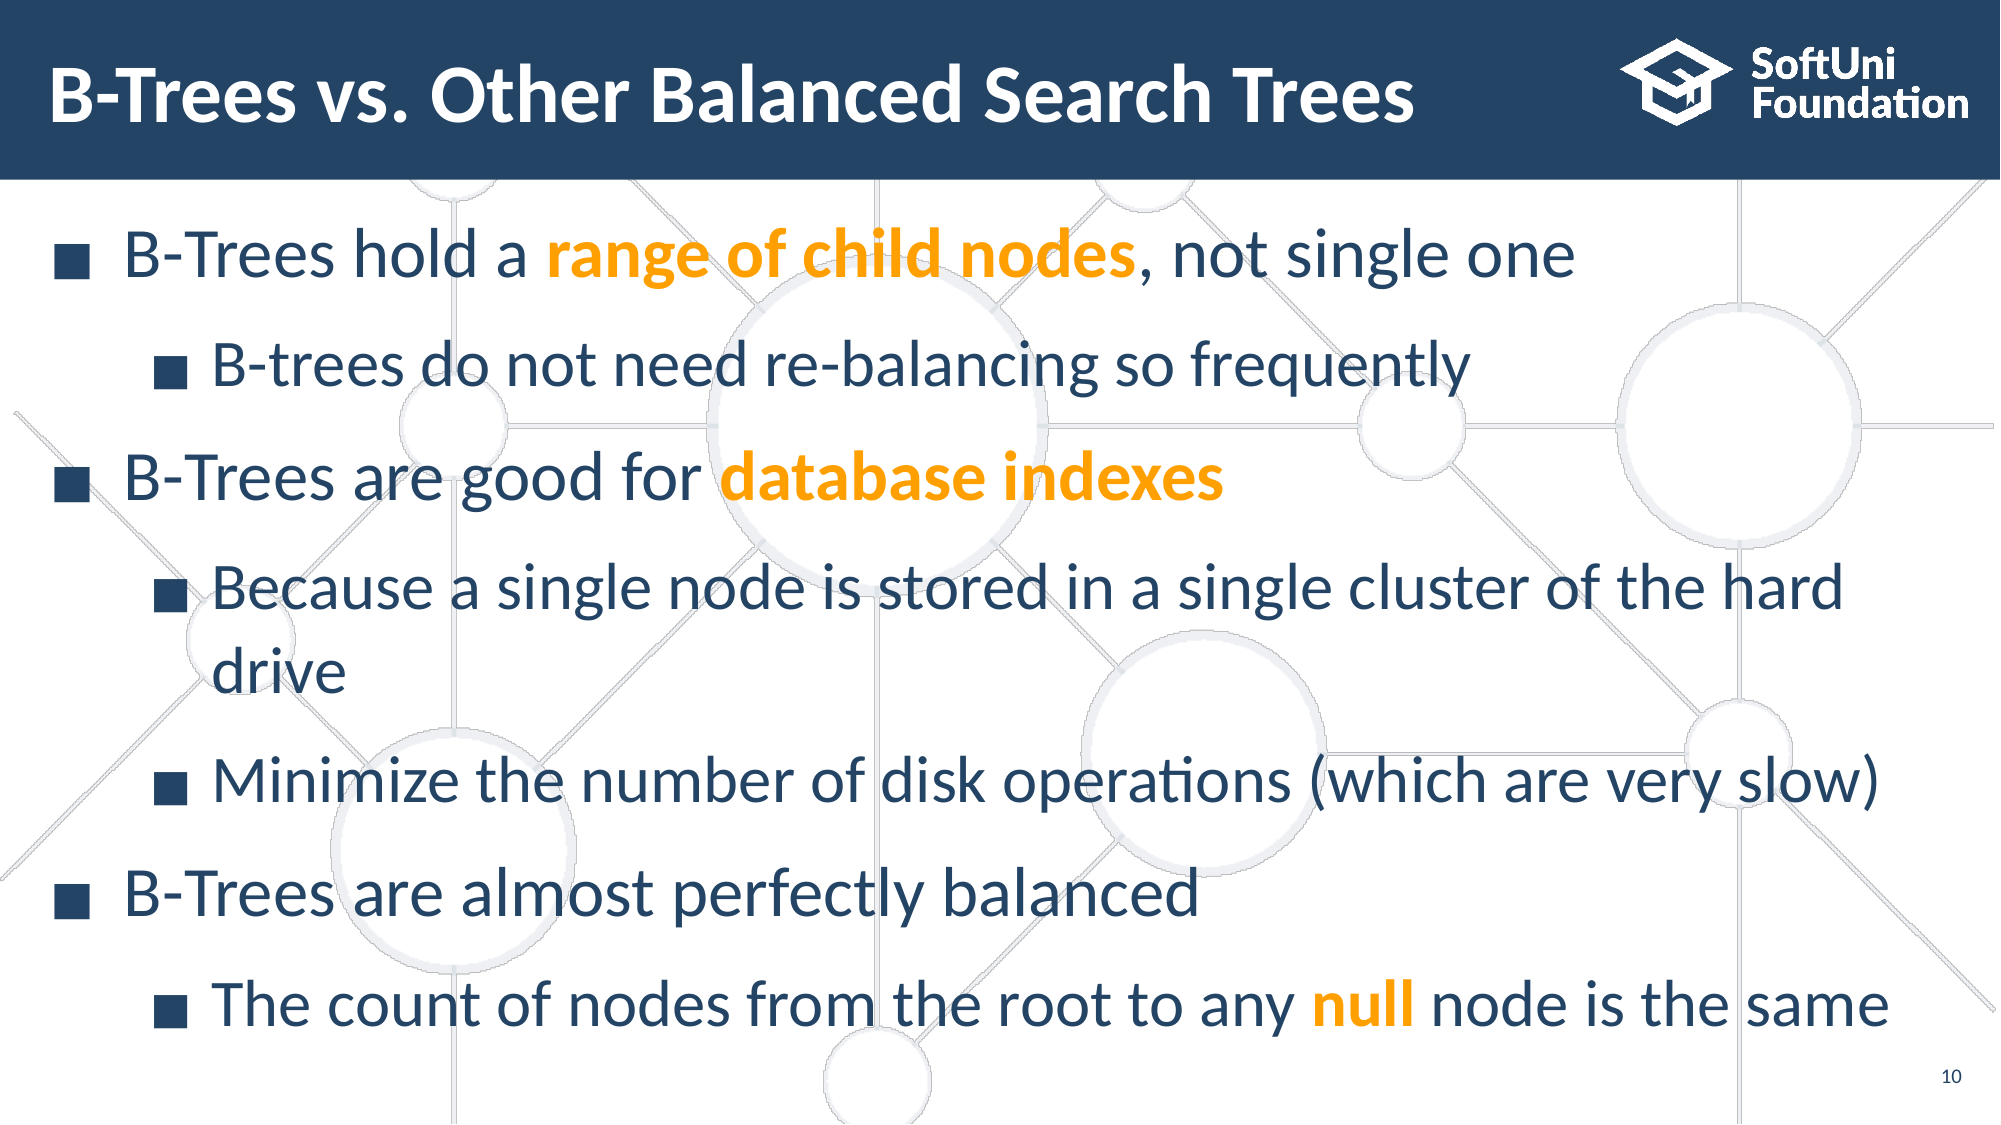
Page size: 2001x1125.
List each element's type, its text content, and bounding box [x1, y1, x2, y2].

list B-Trees hold a range of child nodes, not single one B-trees do not need re-balancing so frequently B-Trees are good for database indexes Because a single node is stored in a single cluster of the hard drive Minimize the number of disk operations (which are very slow) B-Trees are almost perfectly balanced The count of nodes from the root to any null node is the same [31, 196, 1970, 1050]
picture [1619, 38, 1968, 126]
slide_number 10 [1897, 1049, 1968, 1101]
picture [0, 180, 2000, 1124]
title B-Trees vs. Other Balanced Search Trees [31, 16, 1591, 162]
